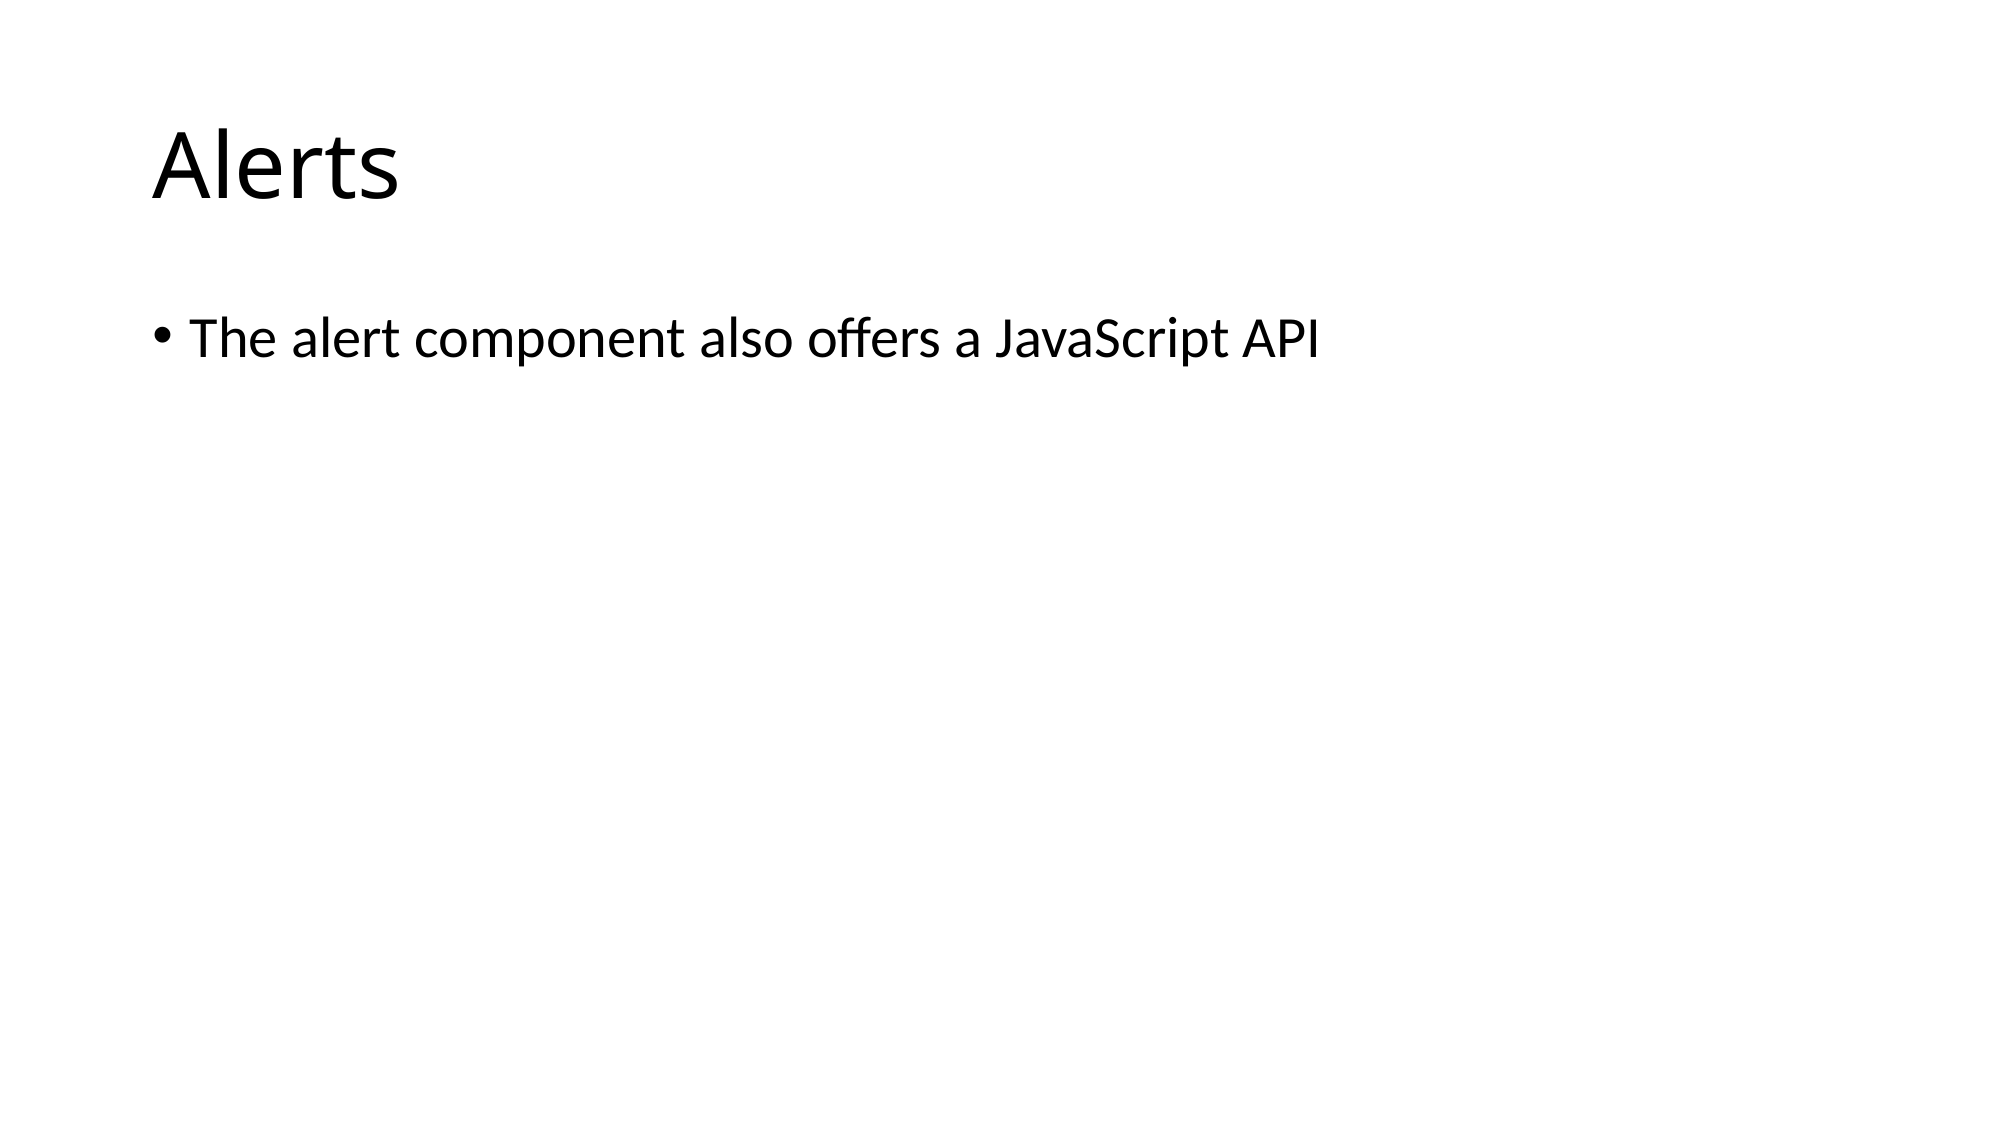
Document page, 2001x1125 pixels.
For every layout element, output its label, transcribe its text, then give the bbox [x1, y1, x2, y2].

title Alerts [137, 59, 1863, 278]
list The alert component also offers a JavaScript API [137, 299, 1863, 1014]
